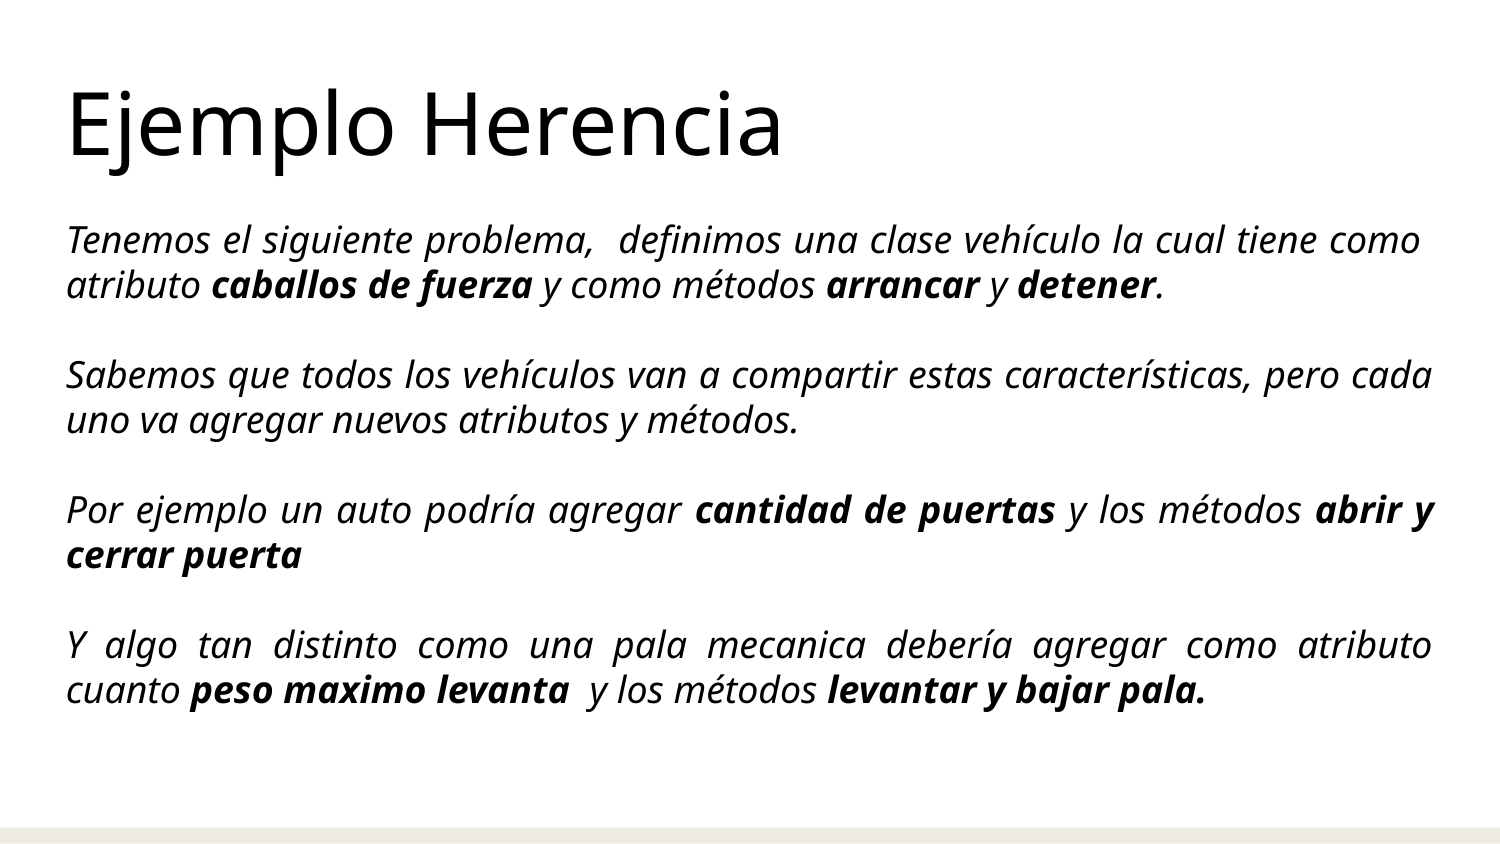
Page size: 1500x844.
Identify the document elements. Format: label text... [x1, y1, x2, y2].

text_box Tenemos el siguiente problema, definimos una clase vehículo la cual tiene como atributo caballos de fuerza y como métodos arrancar y detener. Sabemos que todos los vehículos van a compartir estas características, pero cada uno va agregar nuevos atributos y métodos. Por ejemplo un auto podría agregar cantidad de puertas y los métodos abrir y cerrar puerta Y algo tan distinto como una pala mecanica debería agregar como atributo cuanto peso maximo levanta y los métodos levantar y bajar pala. [51, 200, 1449, 752]
text_box Ejemplo Herencia [51, 51, 1449, 189]
